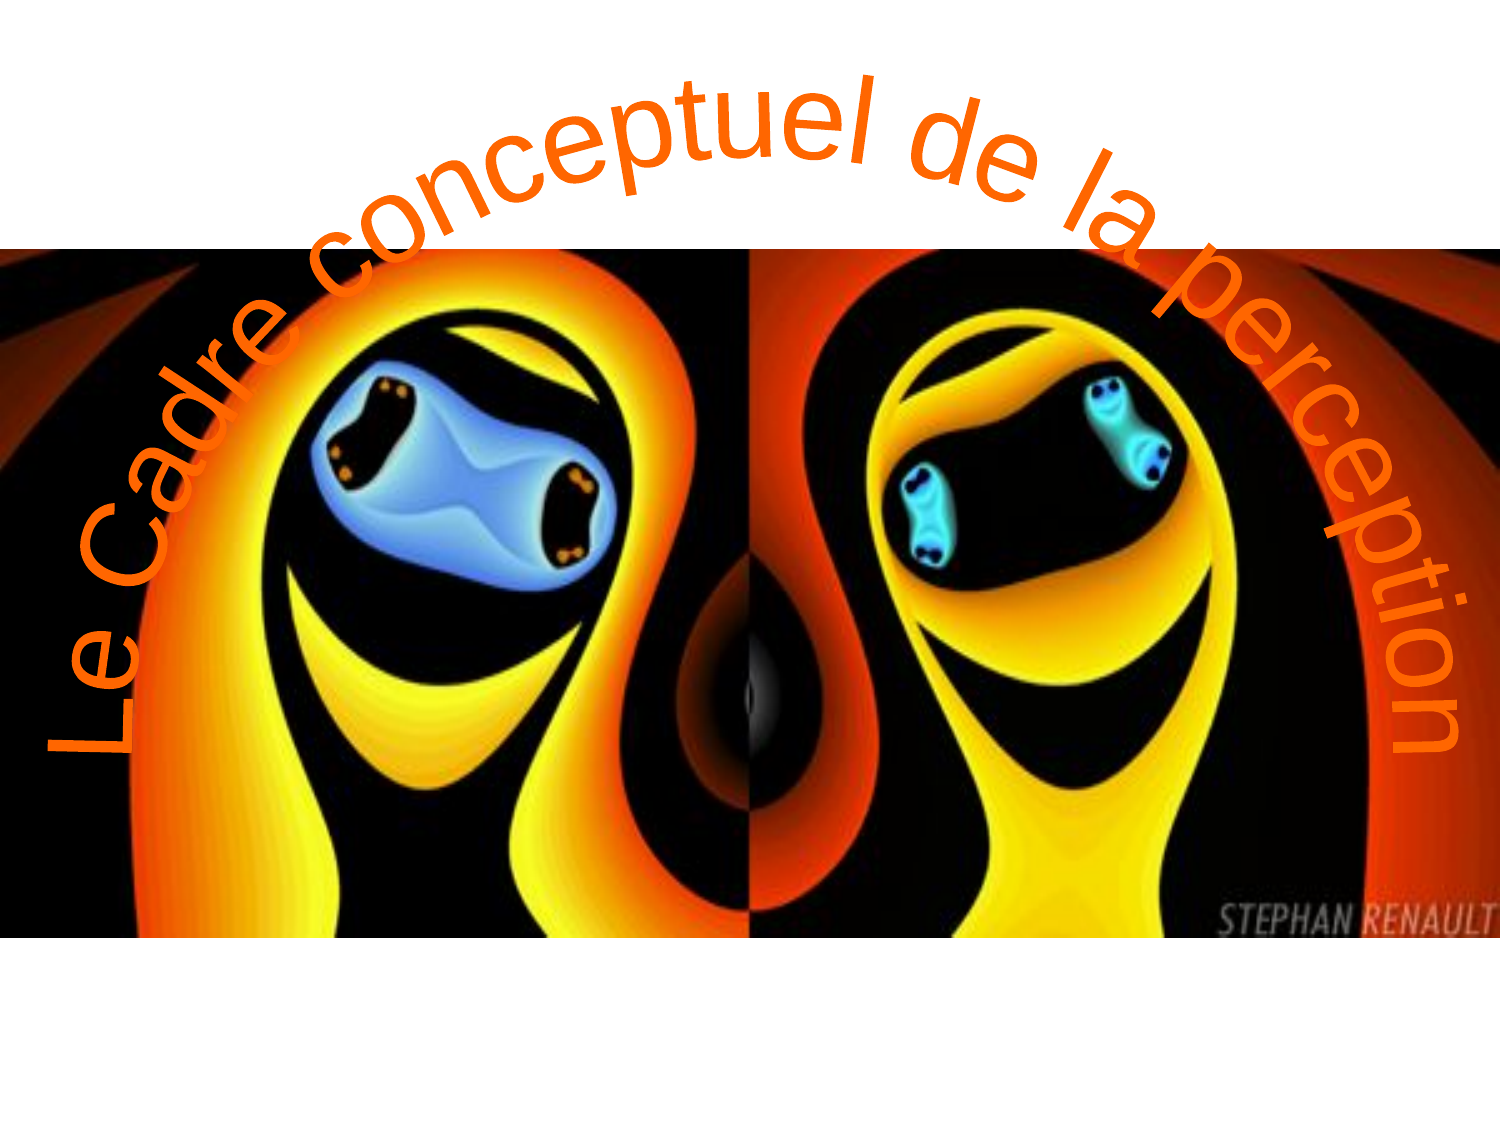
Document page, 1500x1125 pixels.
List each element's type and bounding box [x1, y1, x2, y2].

picture [0, 249, 1500, 938]
